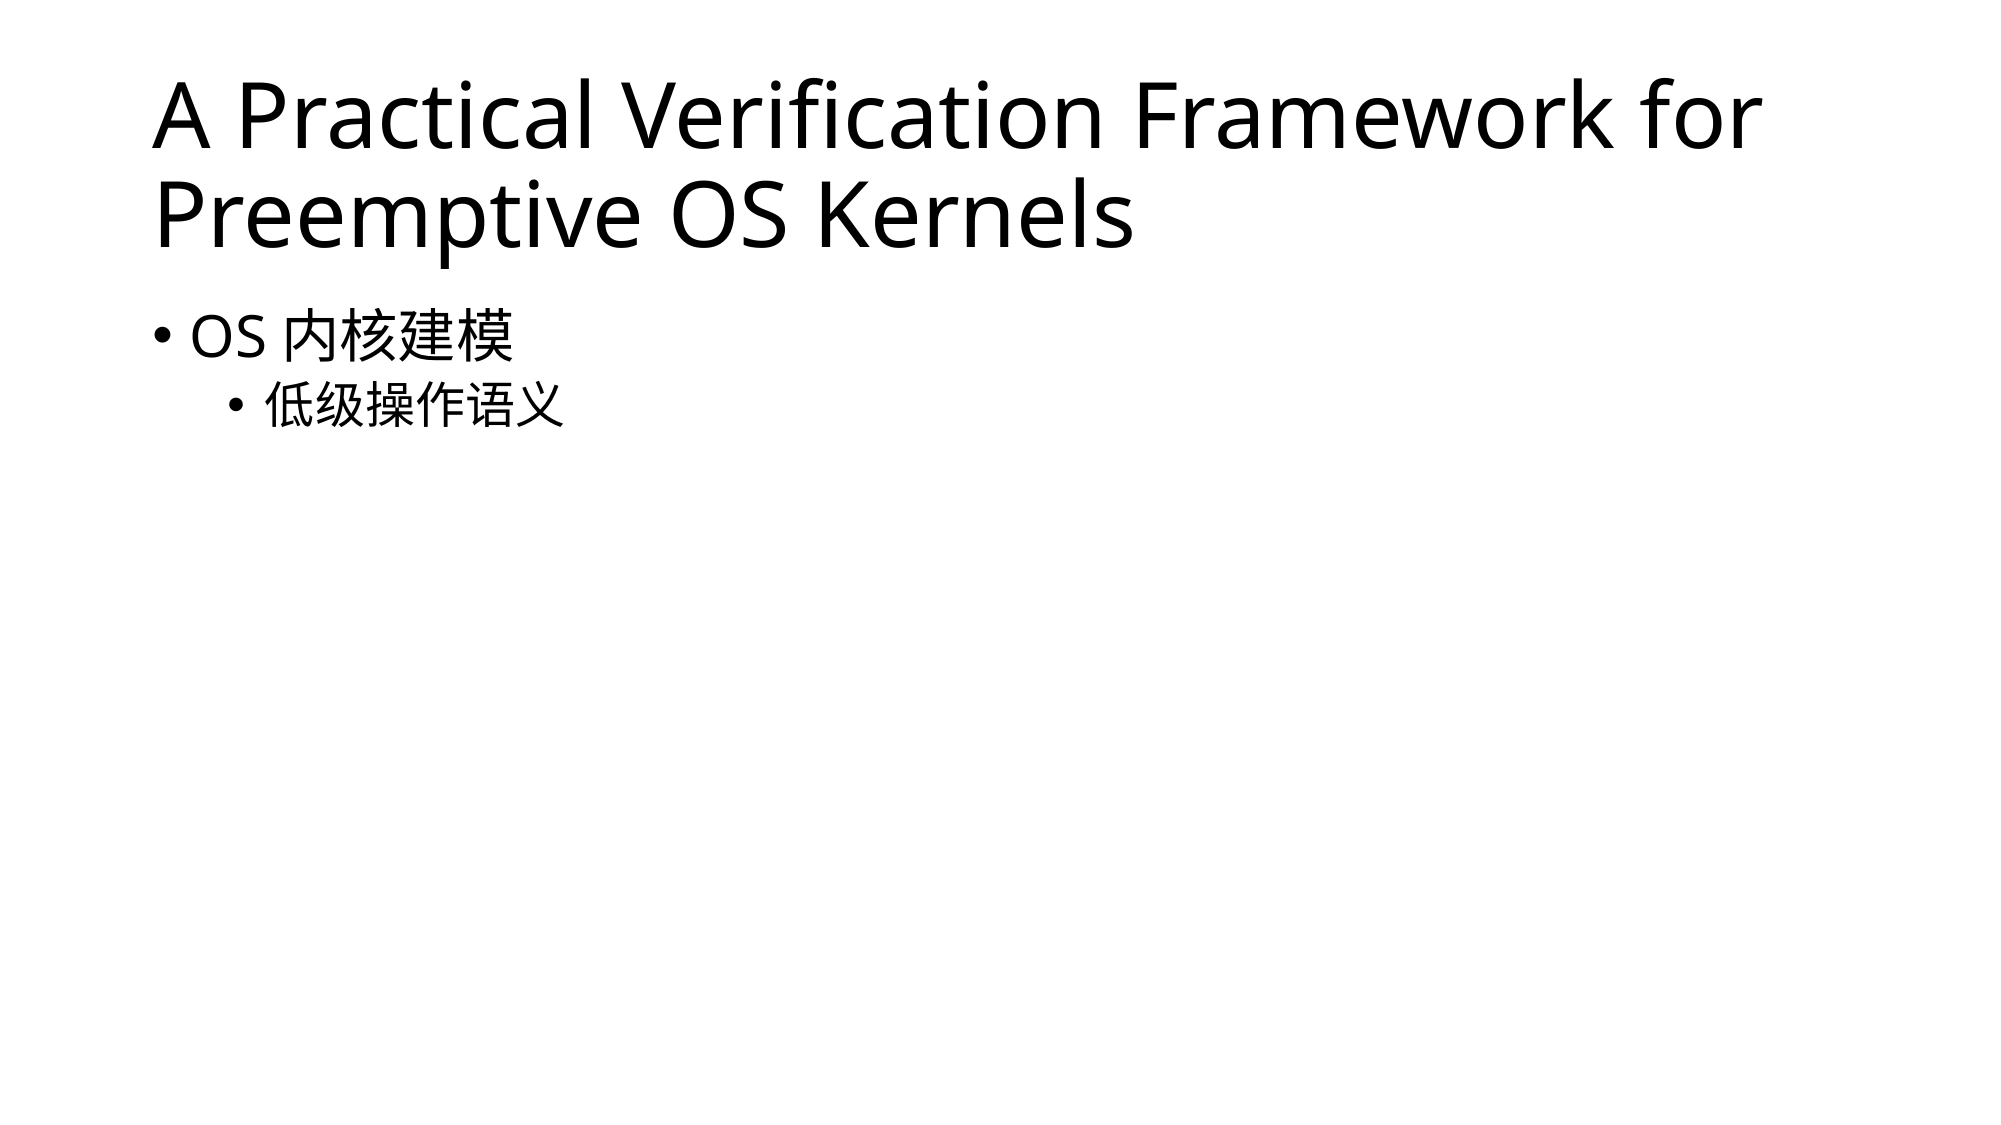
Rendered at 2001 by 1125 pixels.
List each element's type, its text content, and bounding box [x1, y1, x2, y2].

list OS内核建模 低级操作语义 [137, 299, 1863, 1014]
title A Practical Verification Framework for Preemptive OS Kernels [137, 59, 1863, 278]
